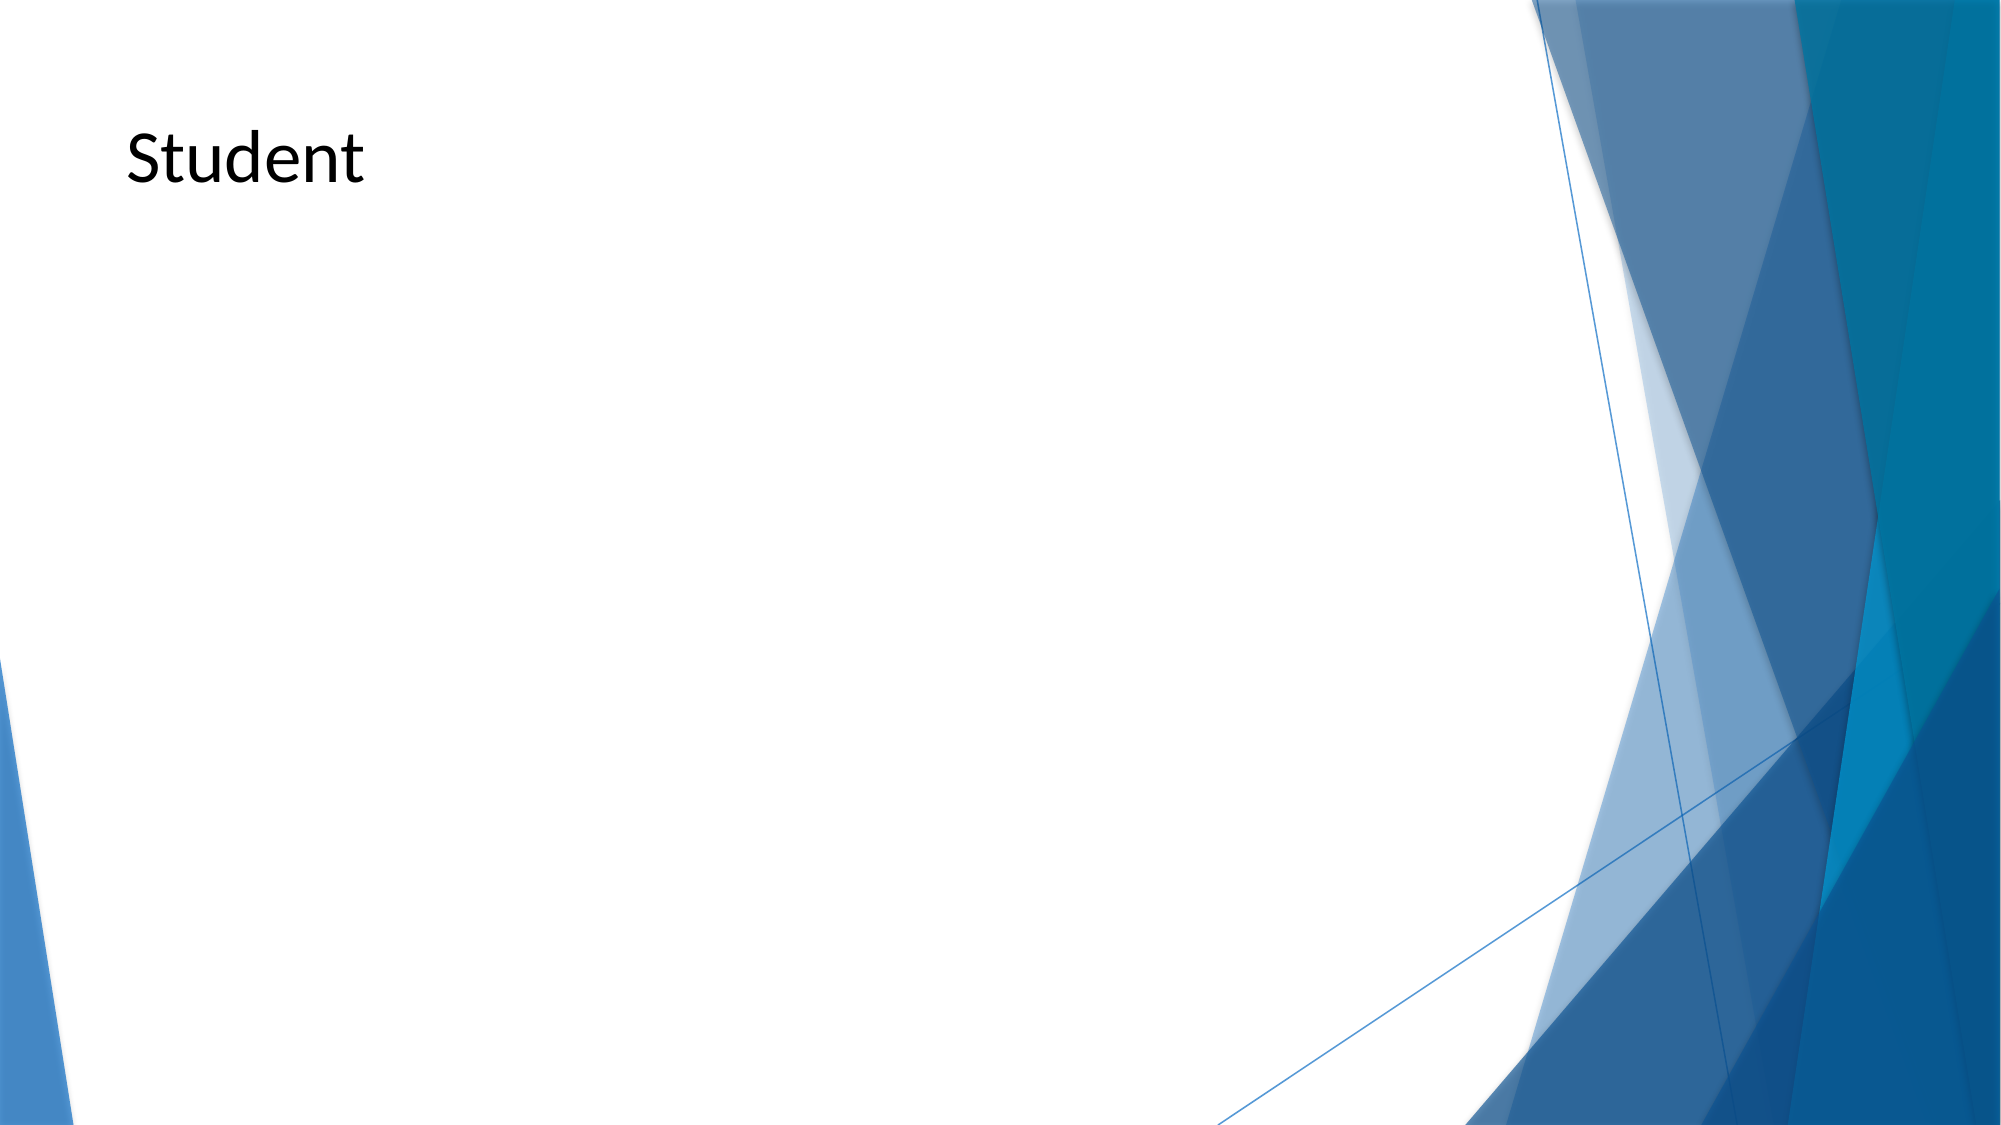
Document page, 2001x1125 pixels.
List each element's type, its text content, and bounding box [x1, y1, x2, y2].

title Student [111, 99, 1522, 317]
